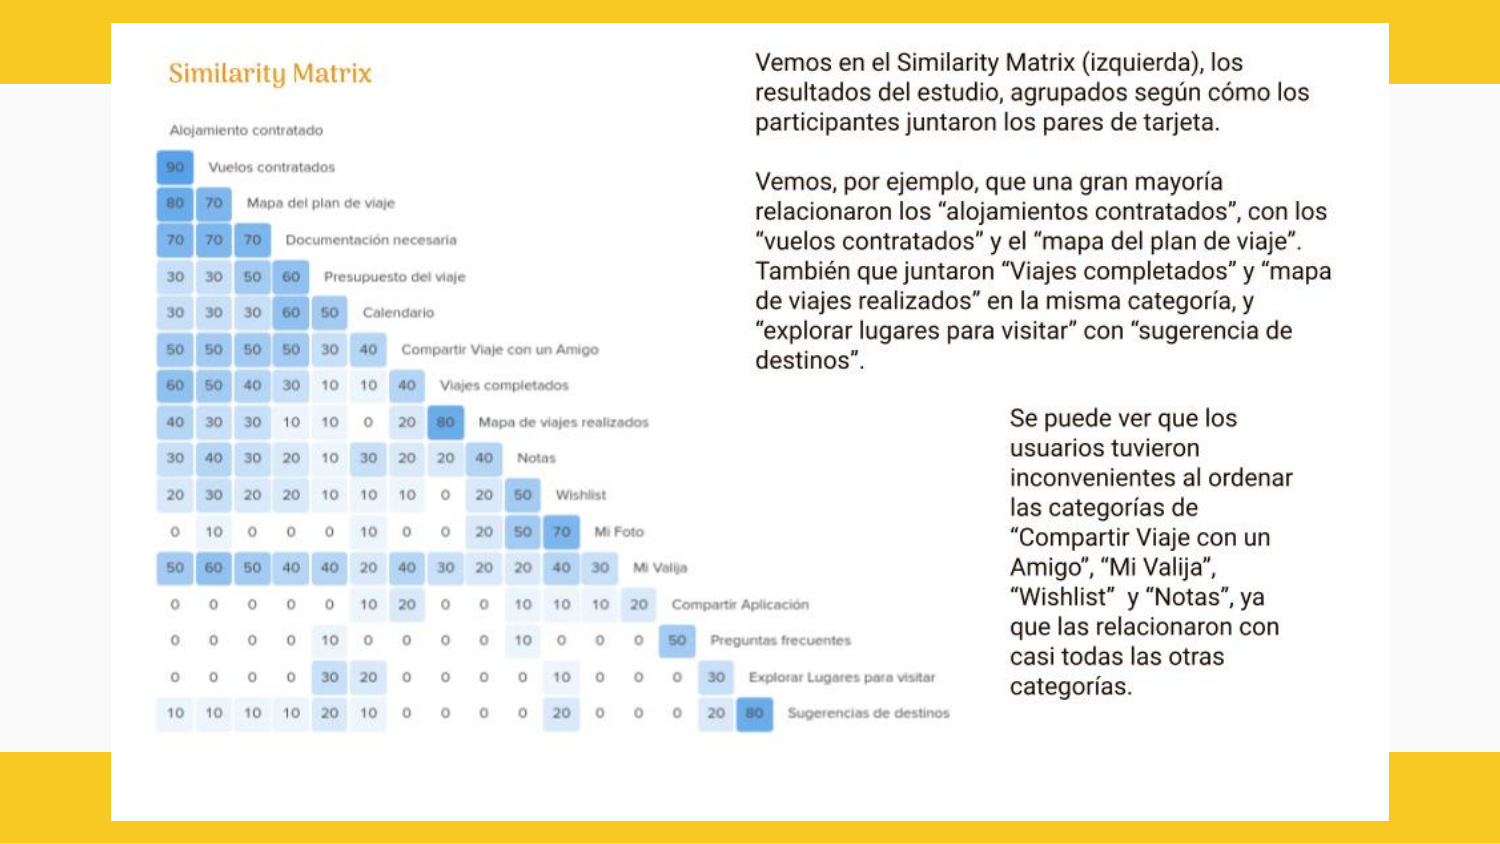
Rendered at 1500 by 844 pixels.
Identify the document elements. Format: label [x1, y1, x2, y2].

picture [111, 22, 1389, 821]
